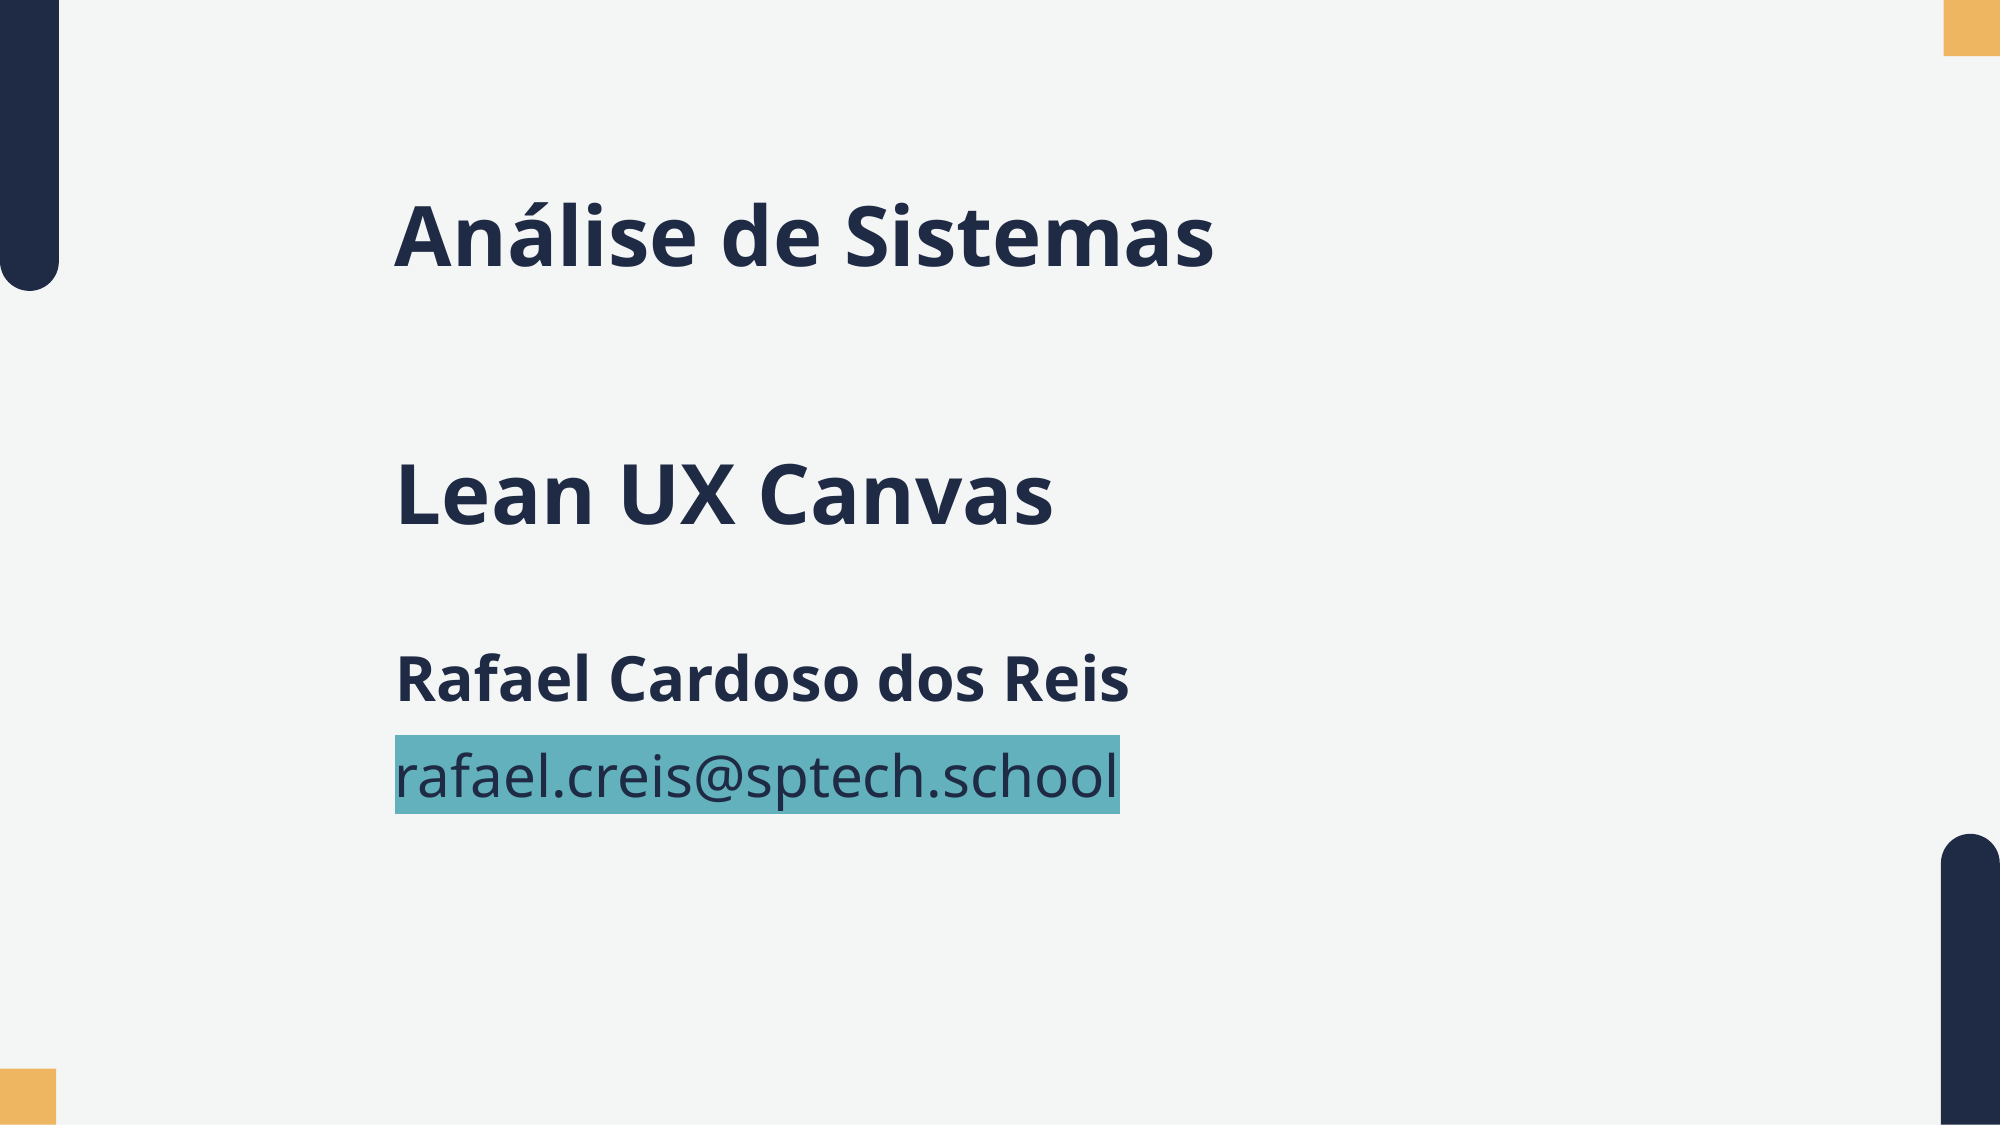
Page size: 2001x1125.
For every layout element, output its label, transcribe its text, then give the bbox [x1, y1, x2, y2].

title Análise de Sistemas [379, 172, 1621, 291]
list Lean UX Canvas [379, 445, 1621, 551]
list rafael.creis@sptech.school [379, 739, 1621, 811]
list Rafael Cardoso dos Reis [379, 644, 1621, 722]
